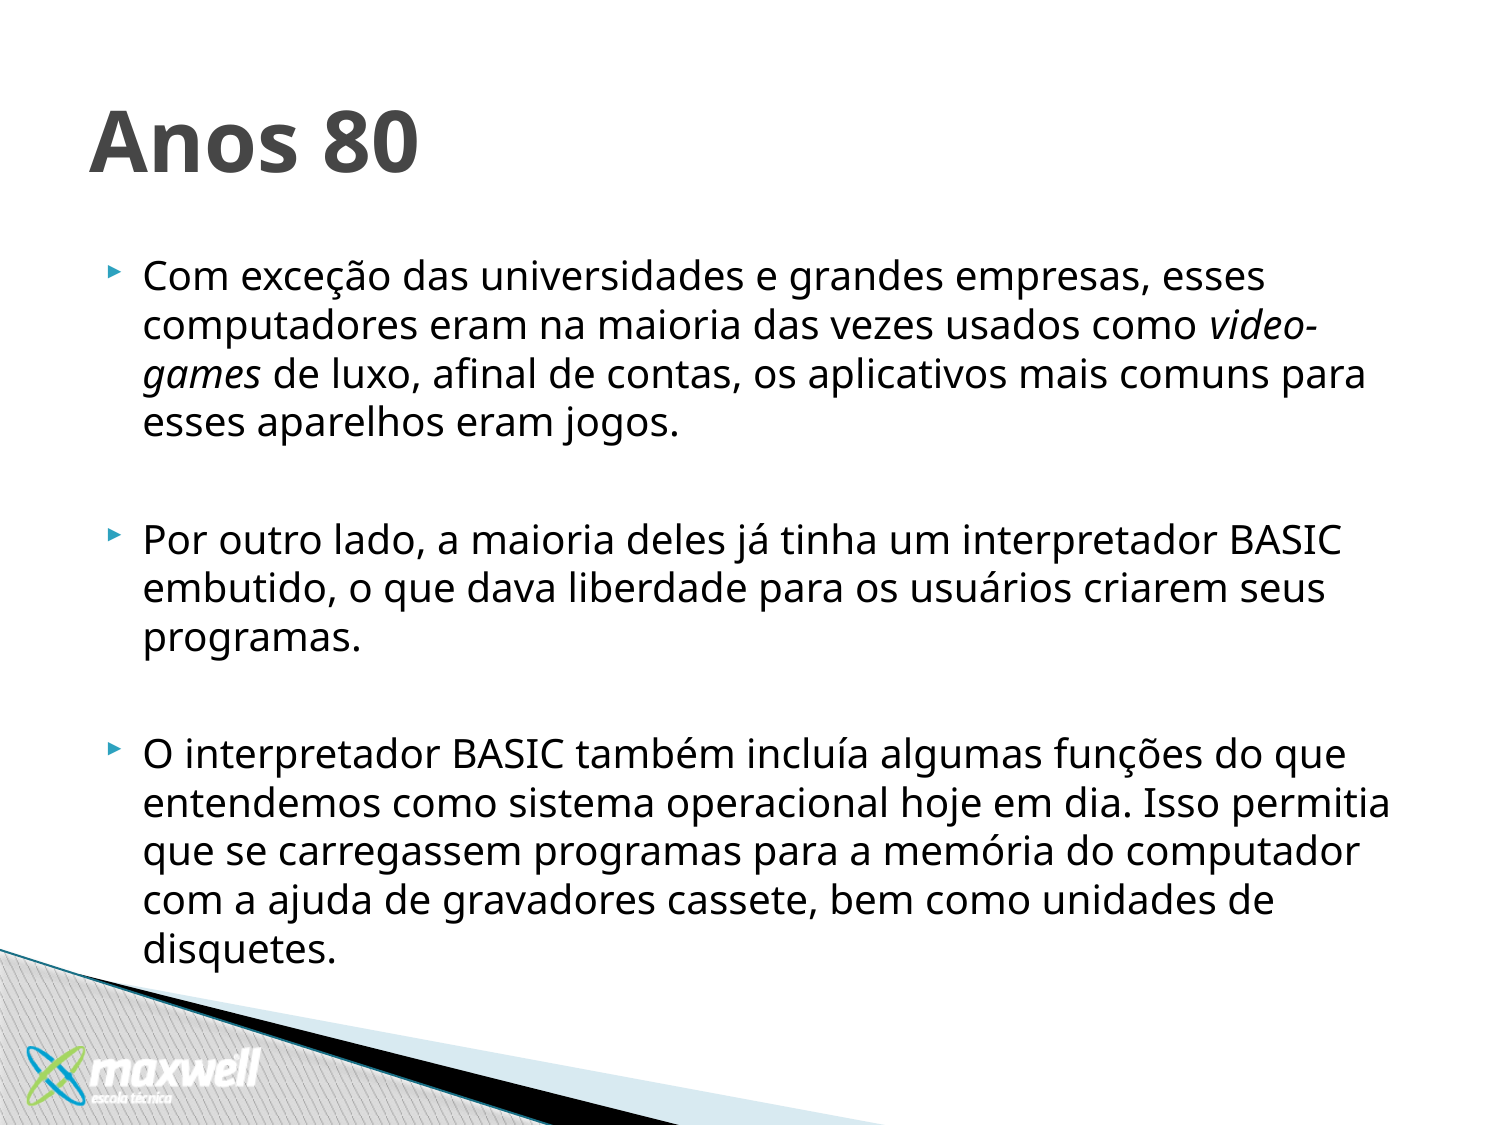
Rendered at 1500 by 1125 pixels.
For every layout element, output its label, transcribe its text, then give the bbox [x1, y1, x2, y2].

list Com exceção das universidades e grandes empresas, esses computadores eram na maioria das vezes usados como video-games de luxo, afinal de contas, os aplicativos mais comuns para esses aparelhos eram jogos. Por outro lado, a maioria deles já tinha um interpretador BASIC embutido, o que dava liberdade para os usuários criarem seus programas. O interpretador BASIC também incluía algumas funções do que entendemos como sistema operacional hoje em dia. Isso permitia que se carregassem programas para a memória do computador com a ajuda de gravadores cassete, bem como unidades de disquetes. [75, 243, 1425, 986]
picture [17, 1040, 272, 1118]
title Anos 80 [75, 45, 1425, 233]
